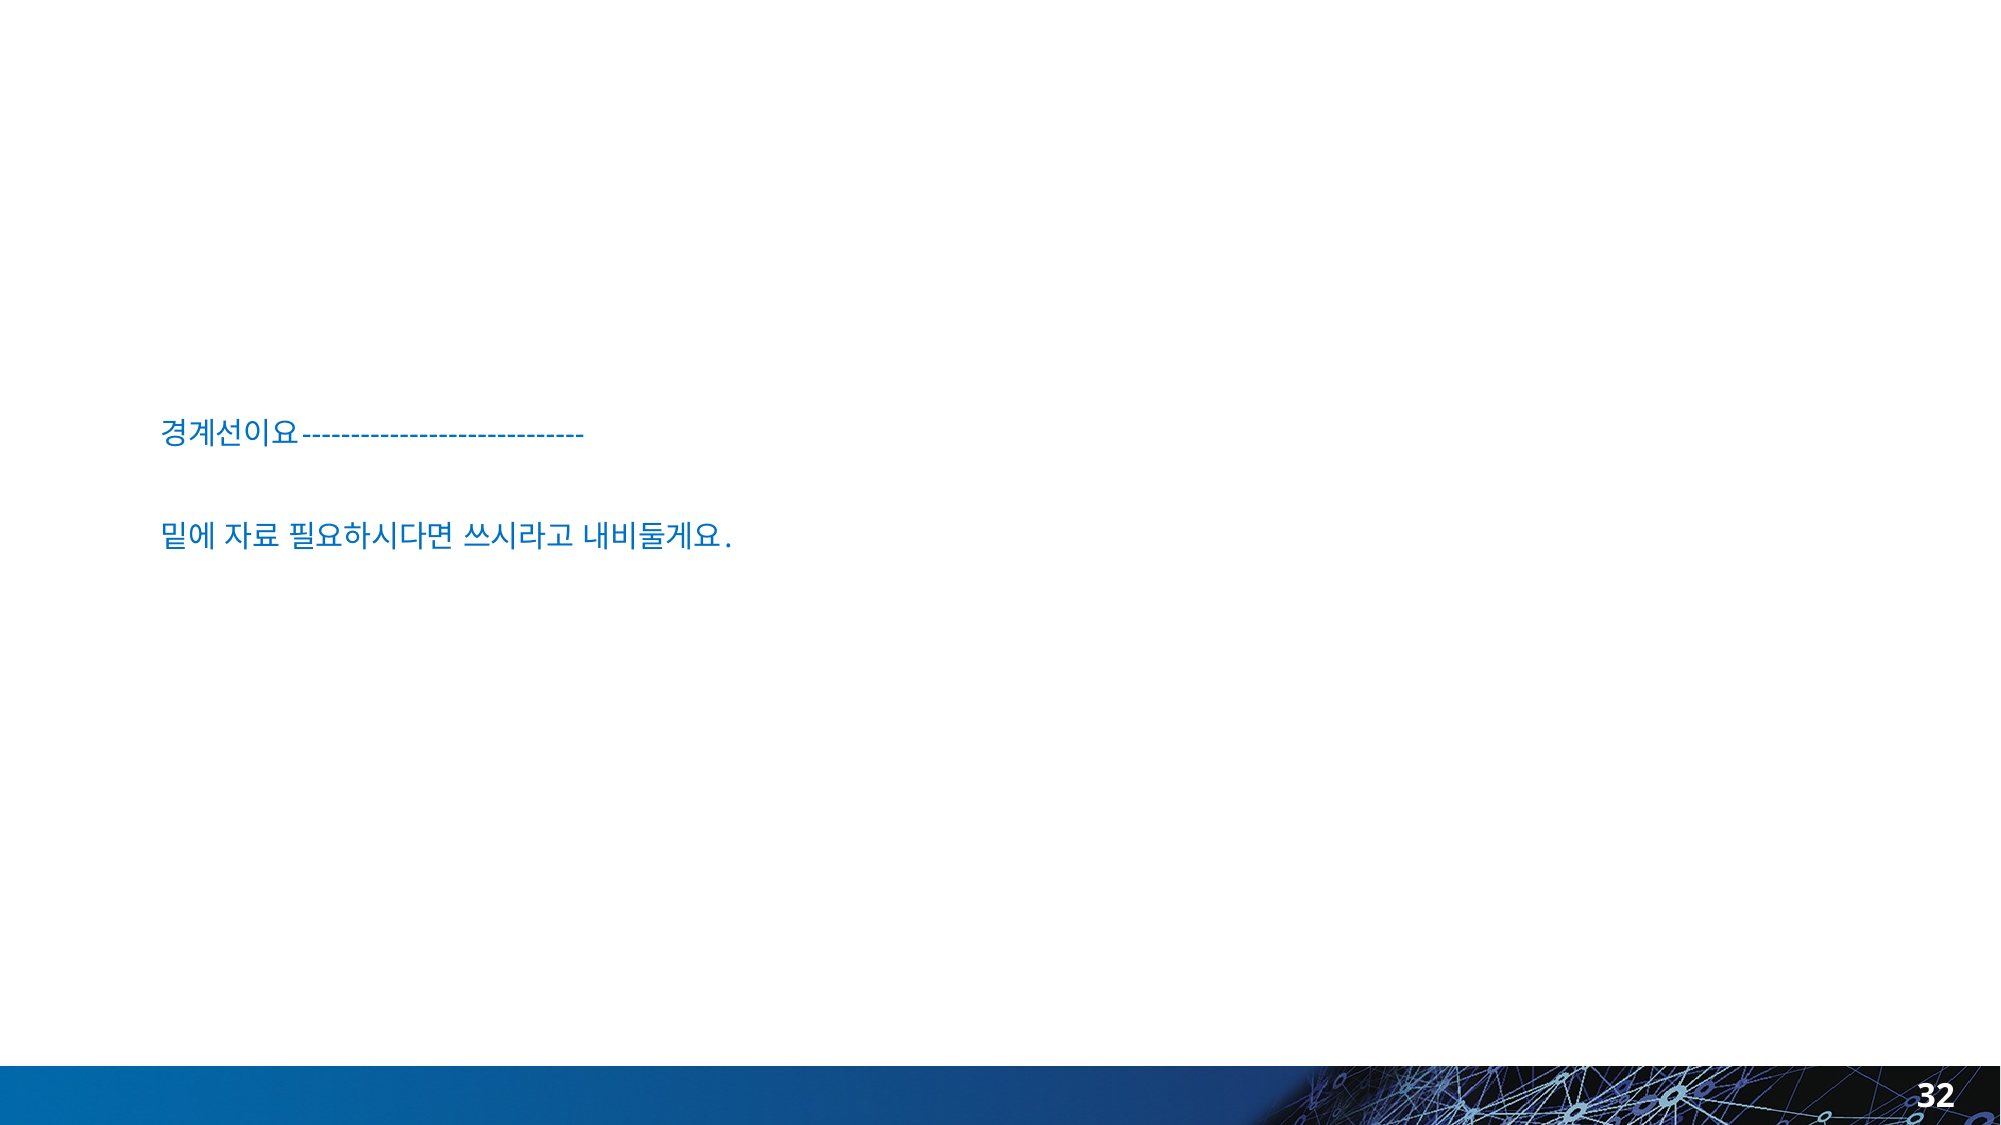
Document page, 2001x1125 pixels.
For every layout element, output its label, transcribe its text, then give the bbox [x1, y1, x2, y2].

slide_number 32 [1519, 1067, 1970, 1125]
picture [0, 1066, 2001, 1125]
title 경계선이요----------------------------- 밑에 자료 필요하시다면 쓰시라고 내비둘게요. [145, 407, 1791, 563]
